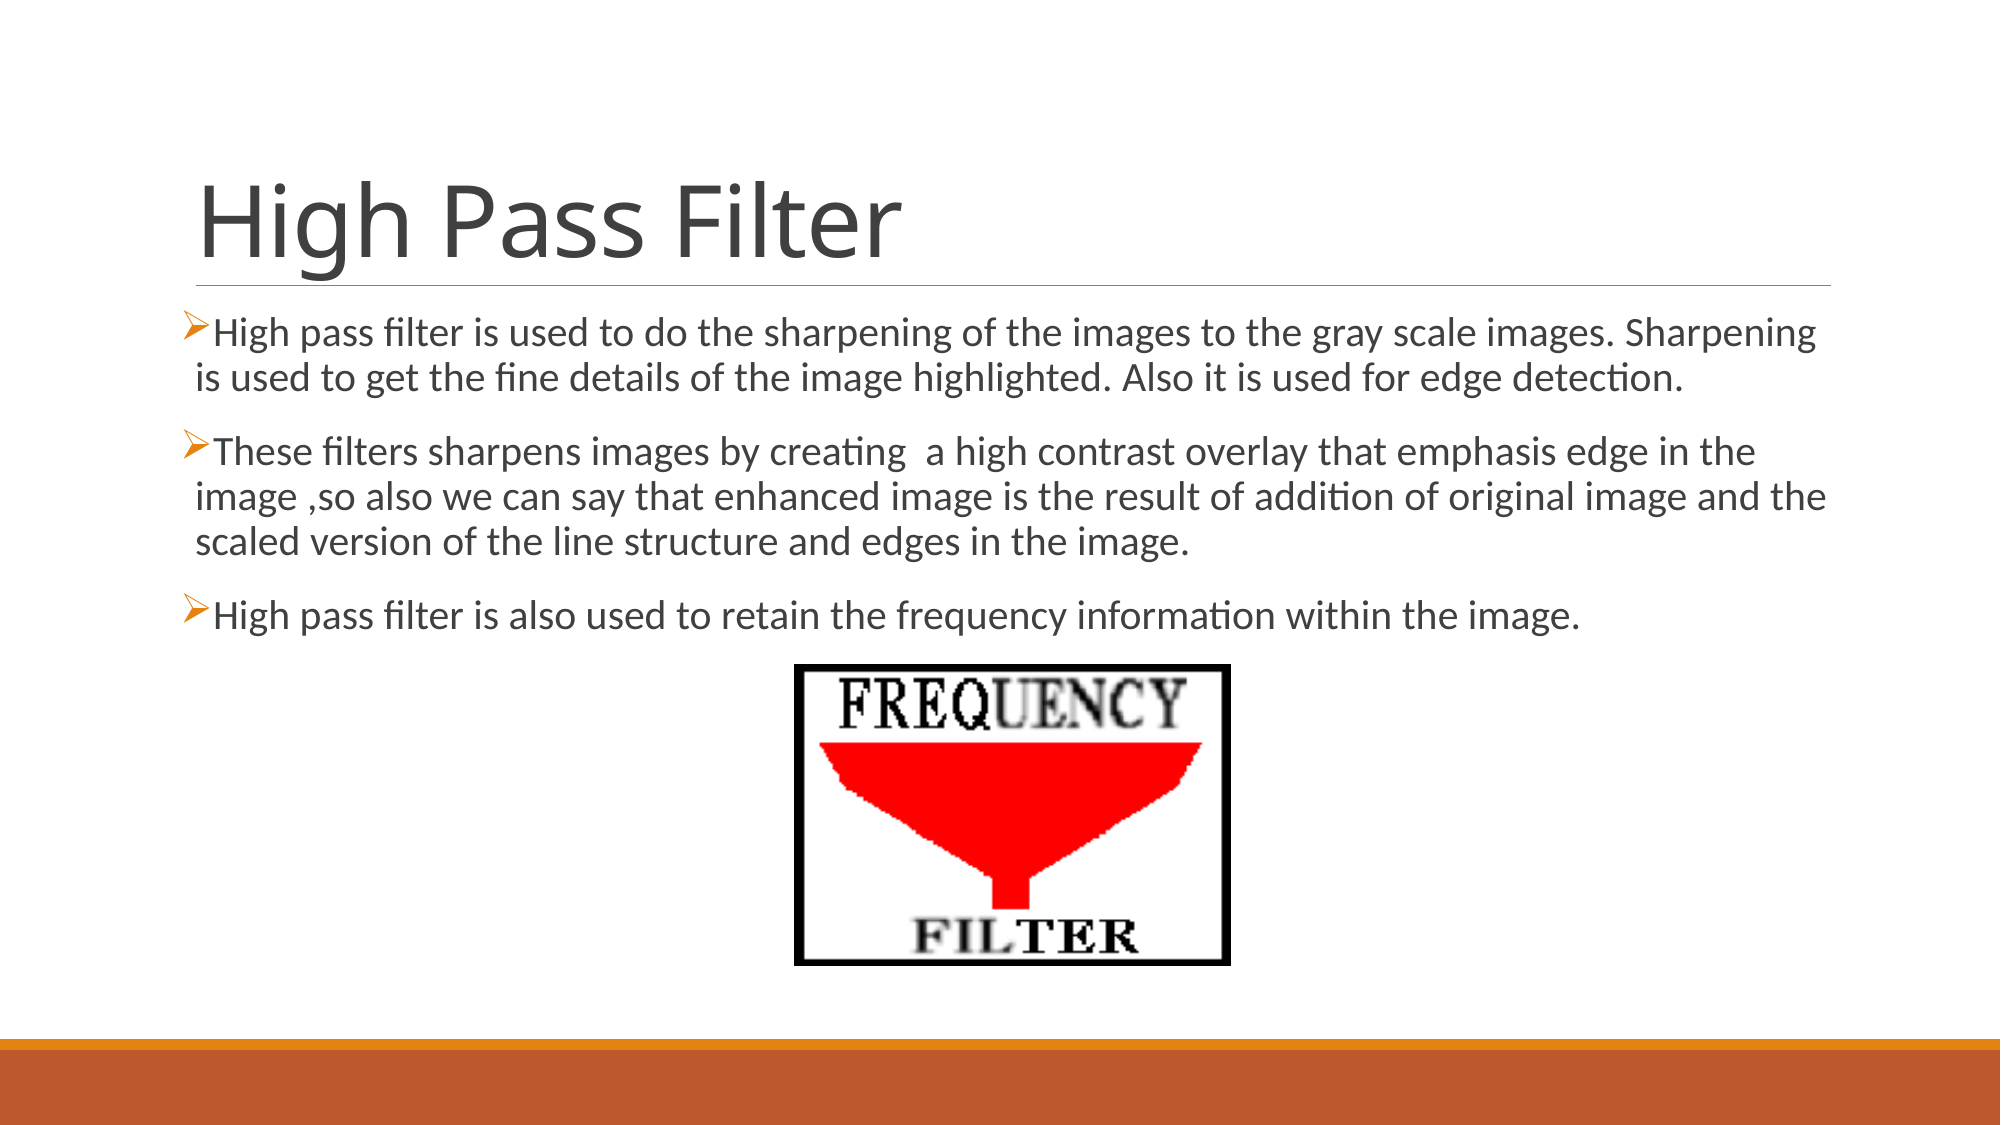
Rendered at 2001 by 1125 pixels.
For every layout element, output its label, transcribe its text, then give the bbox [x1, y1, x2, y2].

list High pass filter is used to do the sharpening of the images to the gray scale images. Sharpening is used to get the fine details of the image highlighted. Also it is used for edge detection. These filters sharpens images by creating a high contrast overlay that emphasis edge in the image ,so also we can say that enhanced image is the result of addition of original image and the scaled version of the line structure and edges in the image. High pass filter is also used to retain the frequency information within the image. [180, 302, 1830, 963]
picture [793, 663, 1231, 967]
title High Pass Filter [180, 47, 1830, 285]
